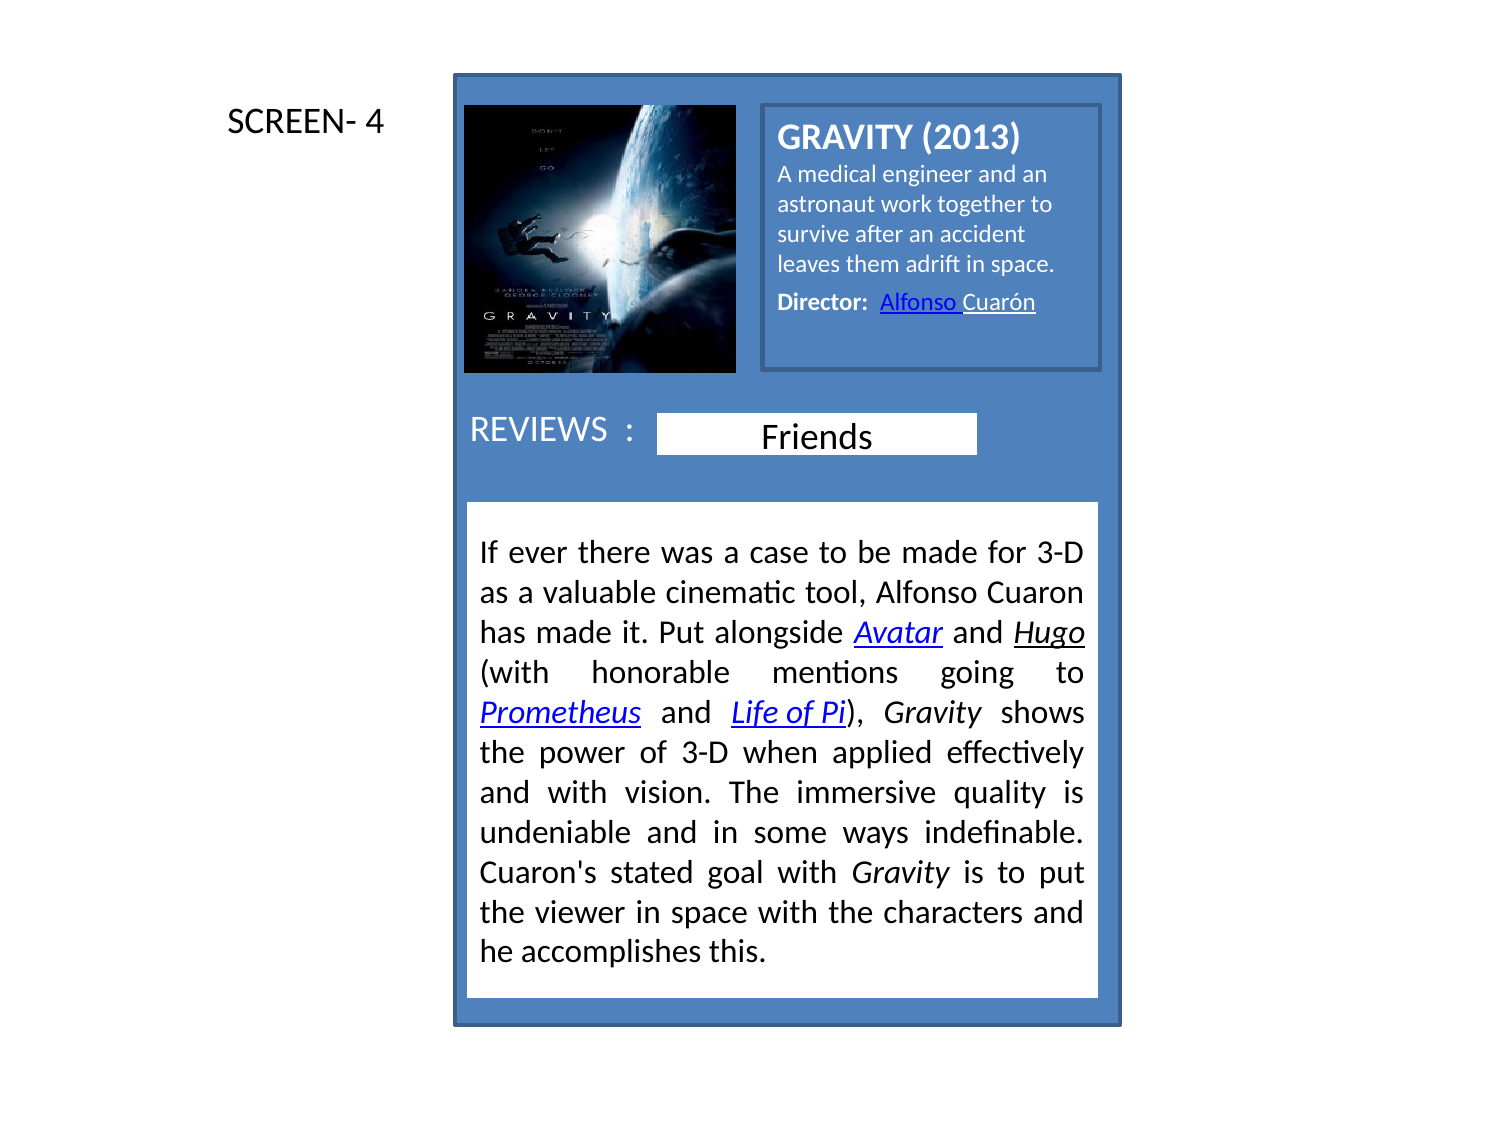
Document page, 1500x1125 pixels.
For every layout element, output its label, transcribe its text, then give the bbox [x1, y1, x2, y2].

picture [464, 104, 736, 374]
text_box Friends [652, 409, 982, 459]
text_box [453, 73, 1122, 1027]
text_box If ever there was a case to be made for 3-D as a valuable cinematic tool, Alfonso Cuaron has made it. Put alongside Avatar and Hugo (with honorable mentions going to Prometheus and Life of Pi), Gravity shows the power of 3-D when applied effectively and with vision. The immersive quality is undeniable and in some ways indefinable. Cuaron's stated goal with Gravity is to put the viewer in space with the characters and he accomplishes this. [463, 498, 1102, 1002]
text_box GRAVITY (2013) A medical engineer and an astronaut work together to survive after an accident leaves them adrift in space. Director: Alfonso Cuarón [760, 103, 1102, 372]
text_box REVIEWS : [455, 396, 663, 456]
text_box SCREEN- 4 [212, 88, 400, 149]
